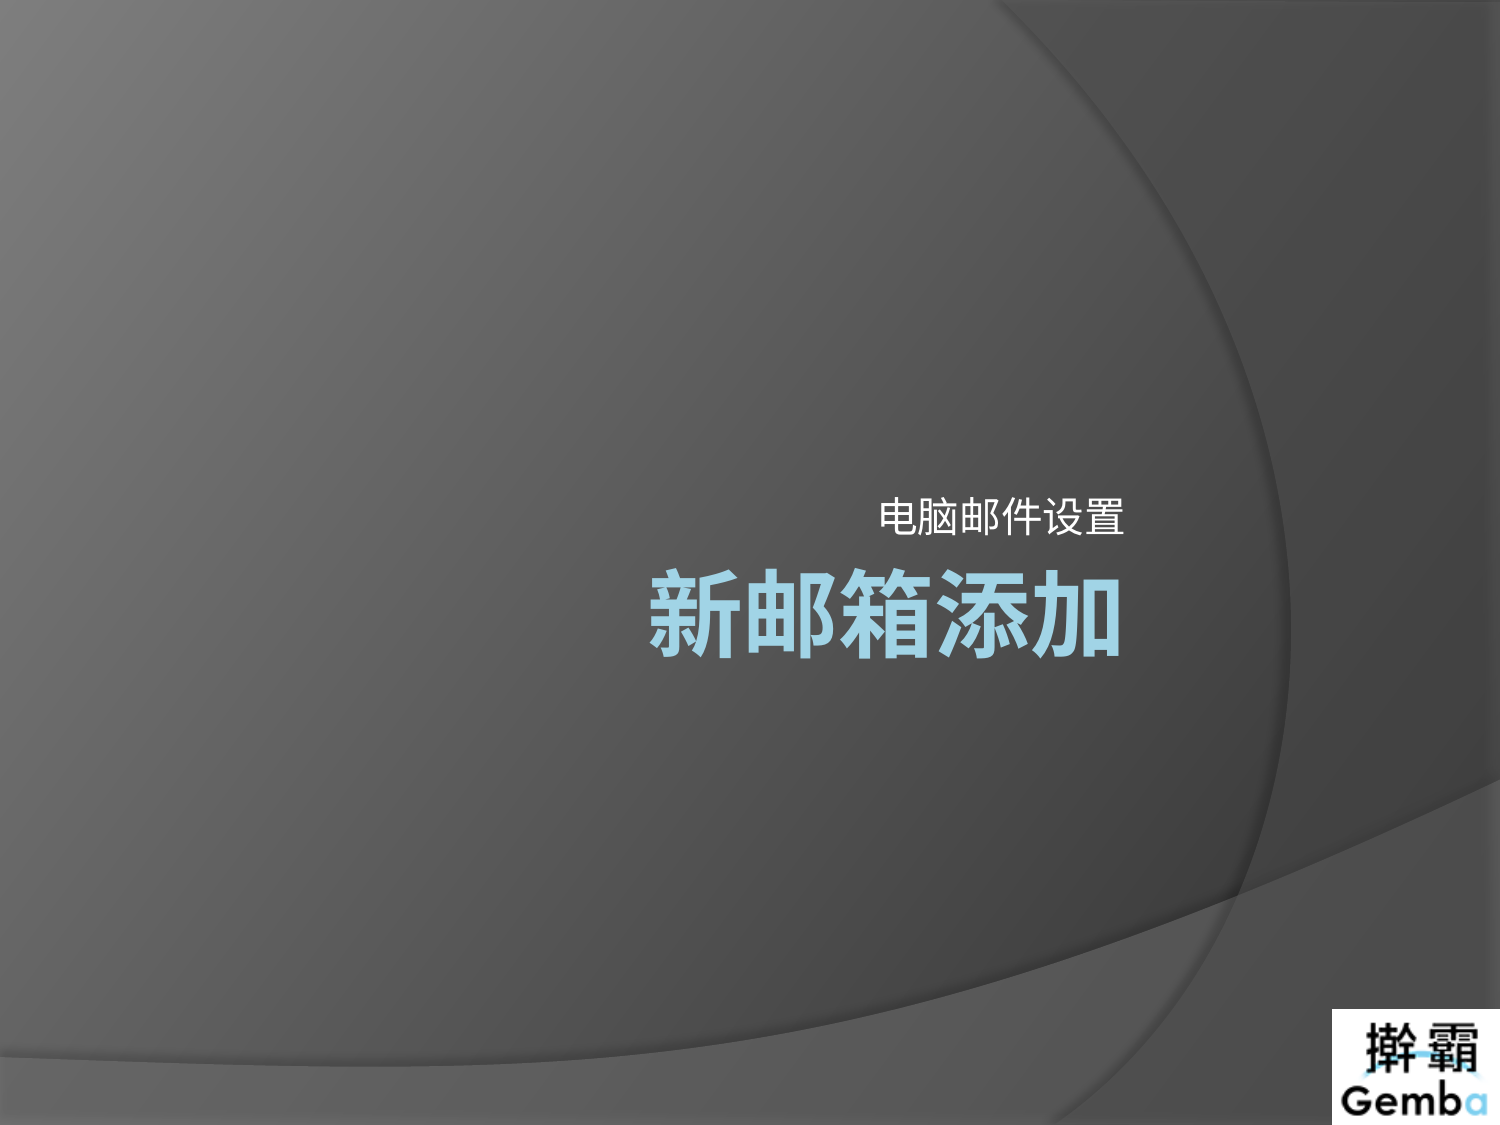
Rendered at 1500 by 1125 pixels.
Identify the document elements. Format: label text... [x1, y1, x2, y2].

title 新邮箱添加 [70, 547, 1134, 925]
picture [1332, 1008, 1500, 1125]
subtitle 电脑邮件设置 [71, 253, 1134, 541]
